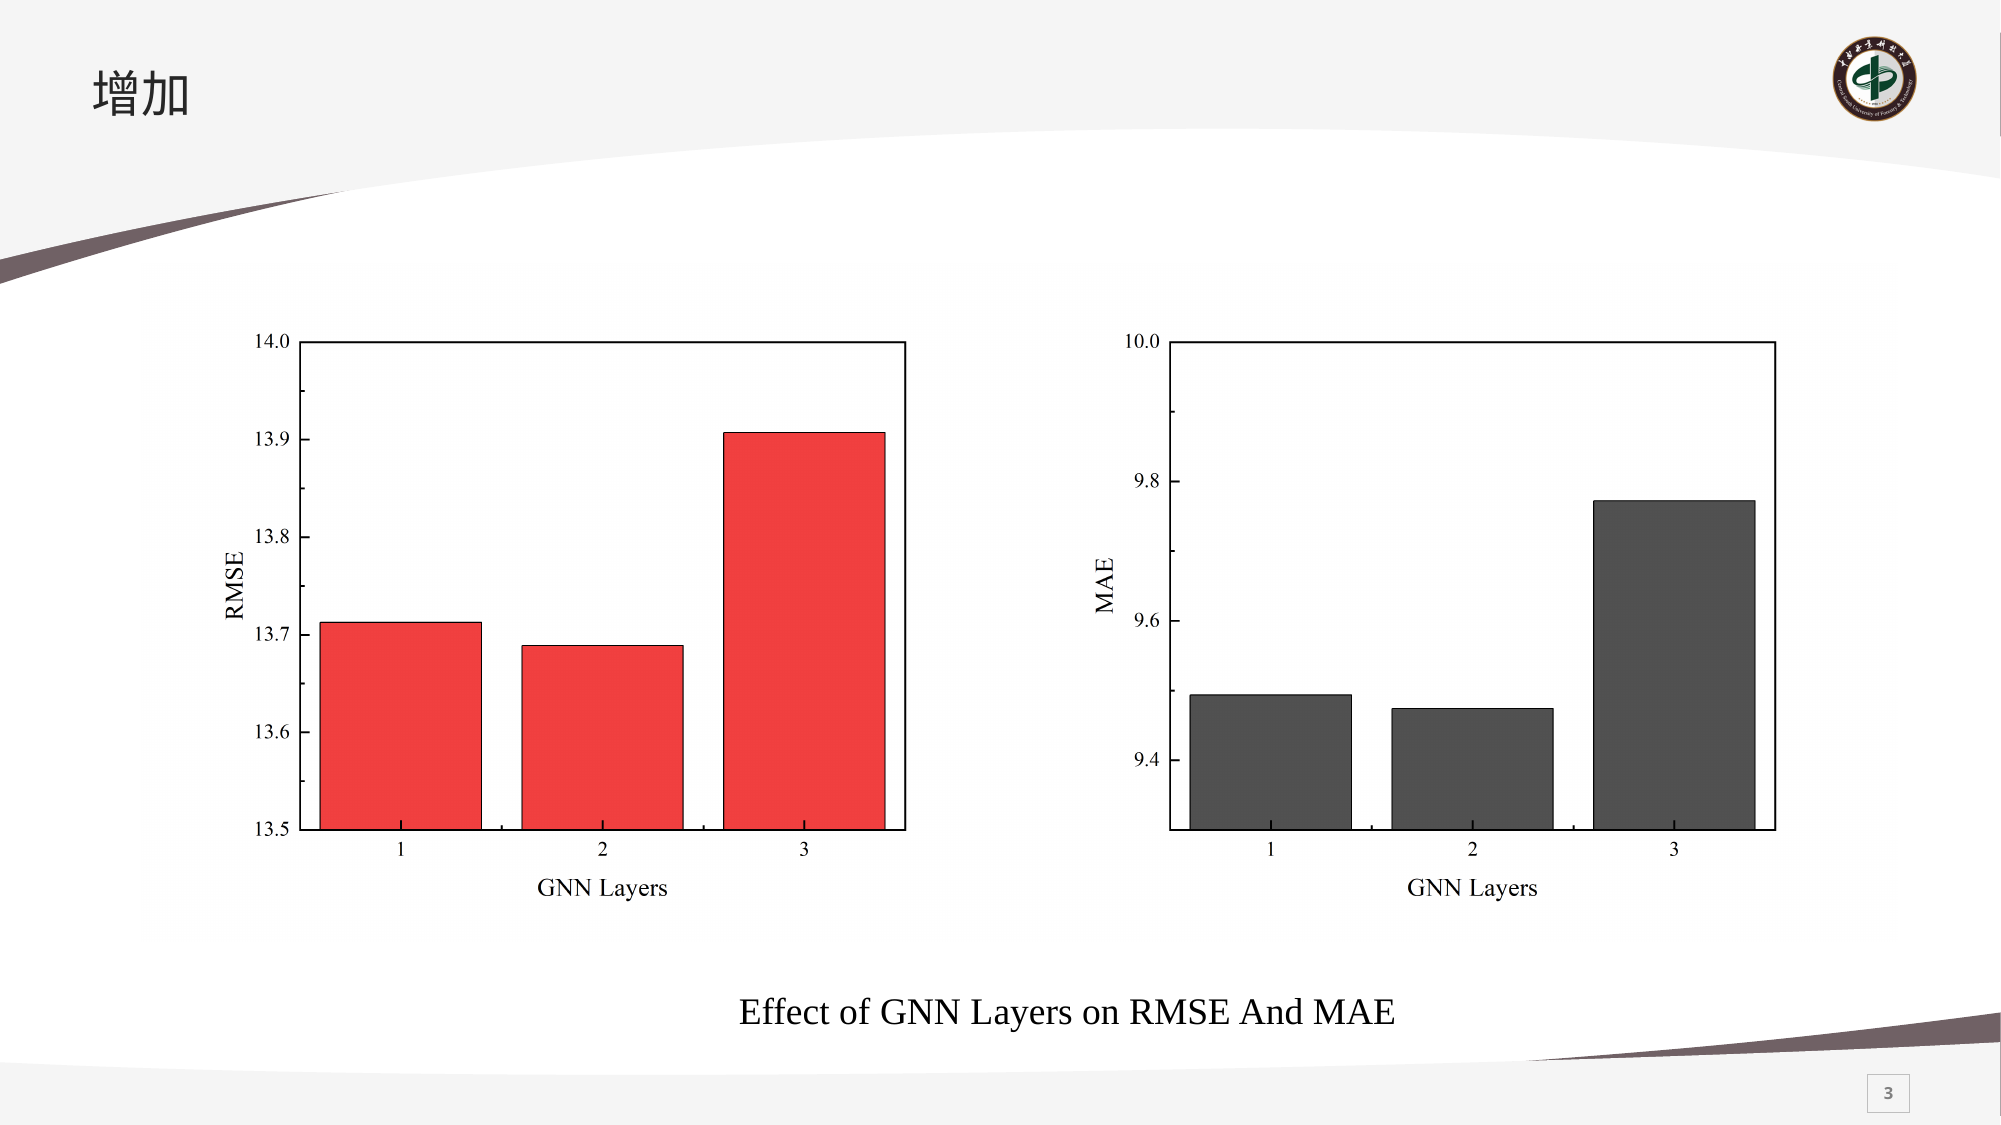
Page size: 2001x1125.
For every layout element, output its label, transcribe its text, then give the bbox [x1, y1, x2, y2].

text_box Effect of GNN Layers on RMSE And MAE [724, 979, 1501, 1040]
title 增加 [79, 57, 1880, 146]
picture [1831, 35, 1918, 123]
picture [141, 263, 1898, 942]
